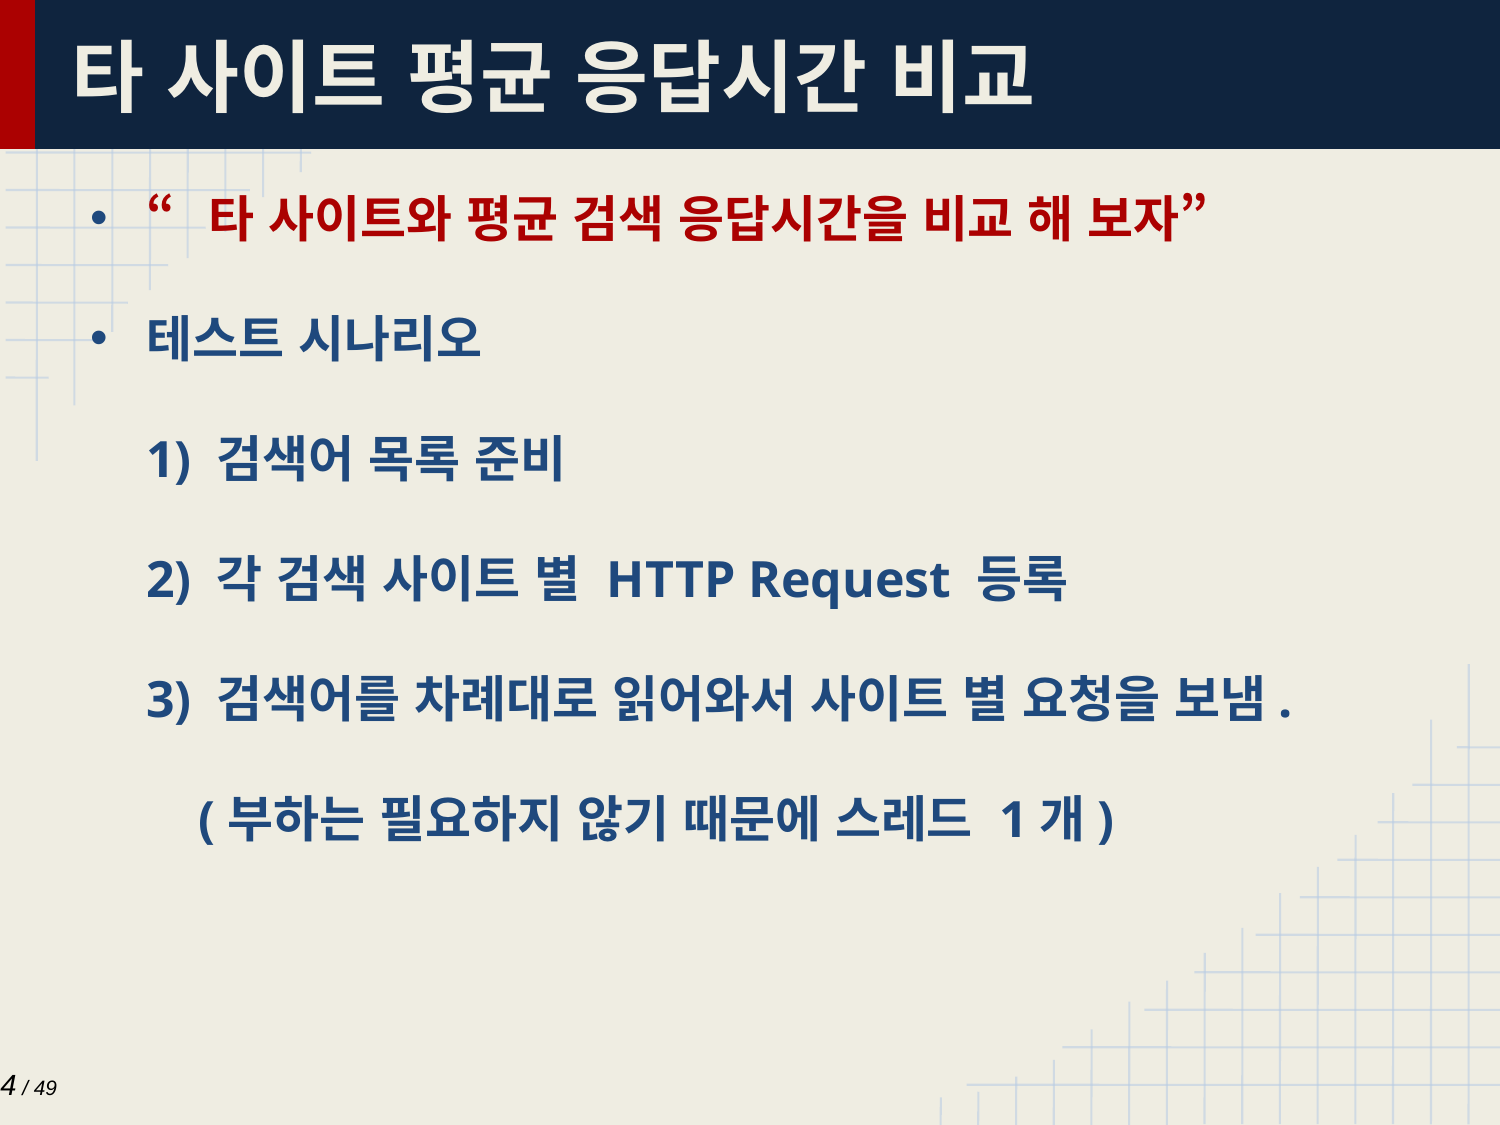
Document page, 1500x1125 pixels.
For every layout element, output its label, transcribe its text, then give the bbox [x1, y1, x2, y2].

title 타 사이트 평균 응답시간 비교 [10, 5, 1211, 138]
list “타 사이트와 평균 검색 응답시간을 비교 해 보자” 테스트 시나리오 1) 검색어 목록 준비 2) 각 검색 사이트 별 HTTP Request 등록 3) 검색어를 차례대로 읽어와서 사이트 별 요청을 보냄. (부하는 필요하지 않기 때문에 스레드 1개) [75, 172, 1425, 1074]
